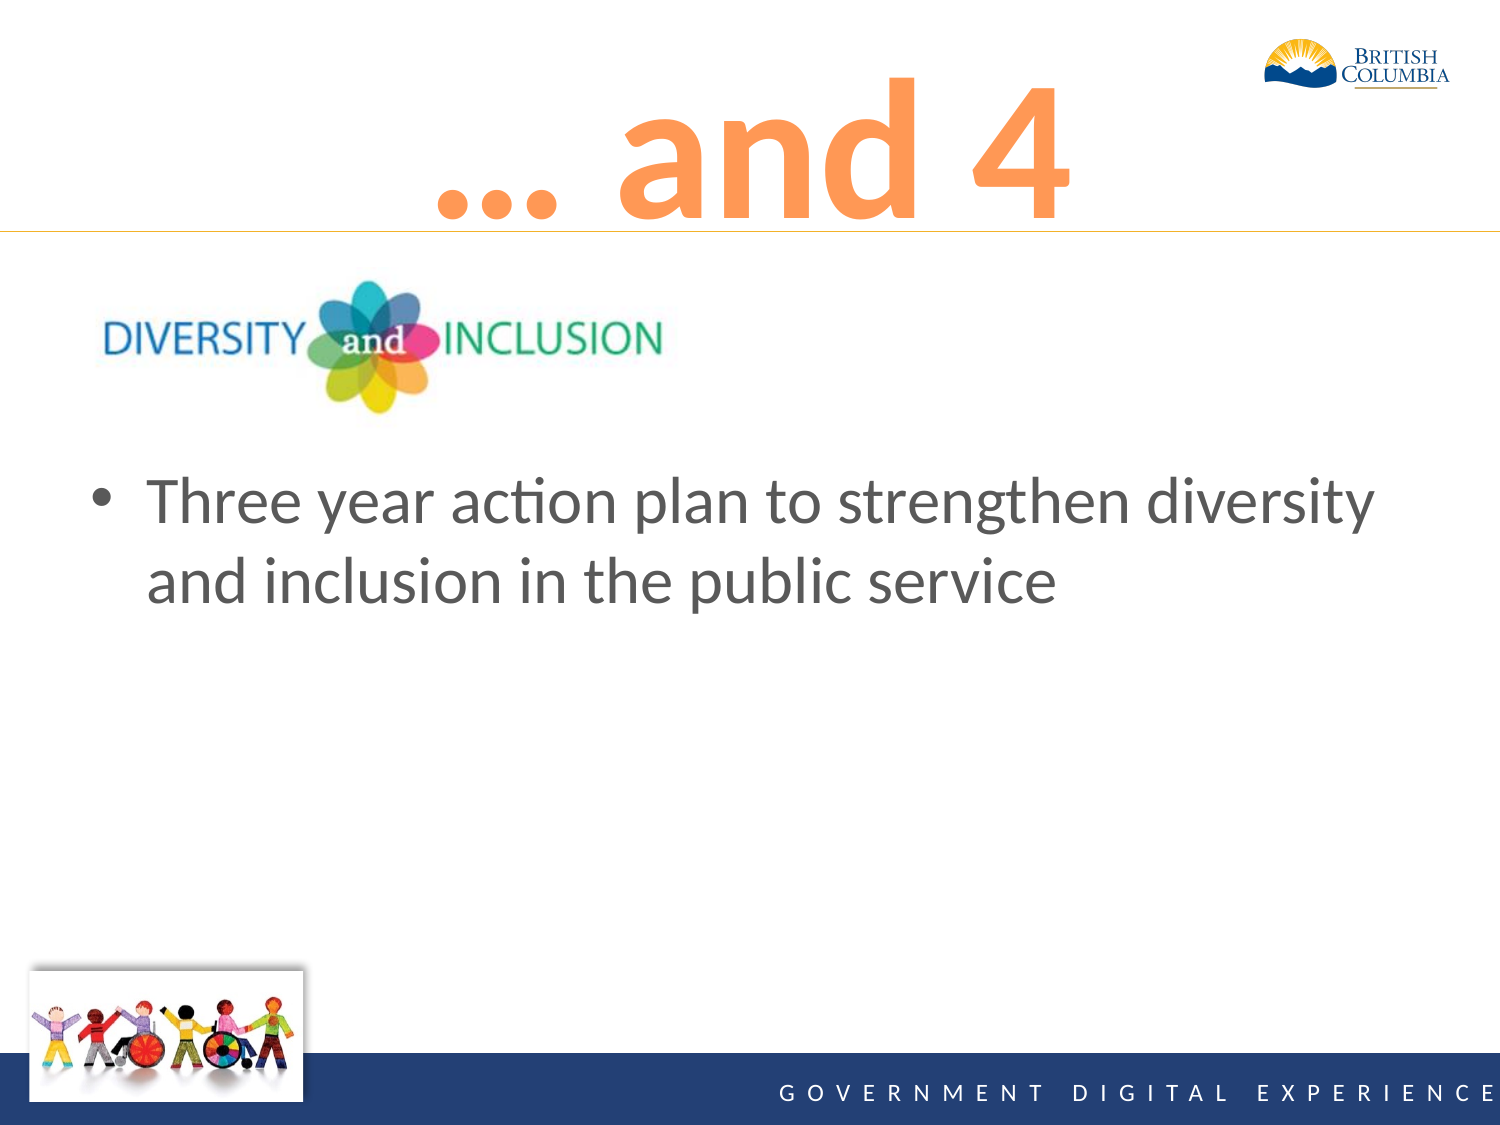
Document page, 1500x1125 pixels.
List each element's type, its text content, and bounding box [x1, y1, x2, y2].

list Three year action plan to strengthen diversity and inclusion in the public service [75, 262, 1425, 1005]
picture [29, 971, 304, 1102]
title … and 4 [75, 45, 1425, 233]
picture [76, 266, 690, 432]
